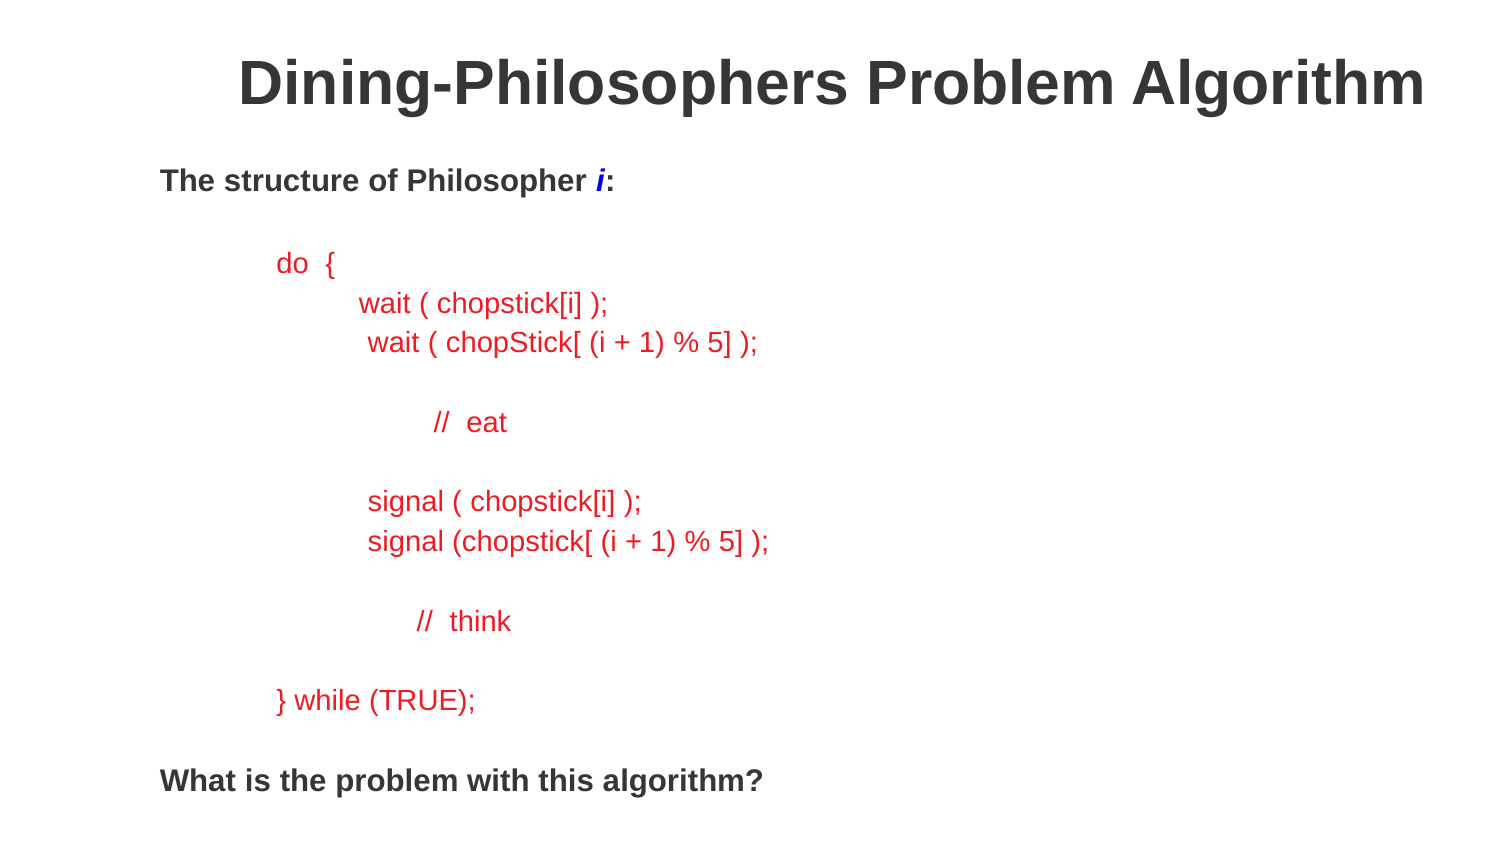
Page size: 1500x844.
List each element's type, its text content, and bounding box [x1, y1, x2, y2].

list The structure of Philosopher i: do { wait ( chopstick[i] ); wait ( chopStick[ (i + 1) % 5] ); // eat signal ( chopstick[i] ); signal (chopstick[ (i + 1) % 5] ); // think } while (TRUE); What is the problem with this algorithm? [135, 157, 1302, 844]
title Dining-Philosophers Problem Algorithm [170, 0, 1461, 124]
